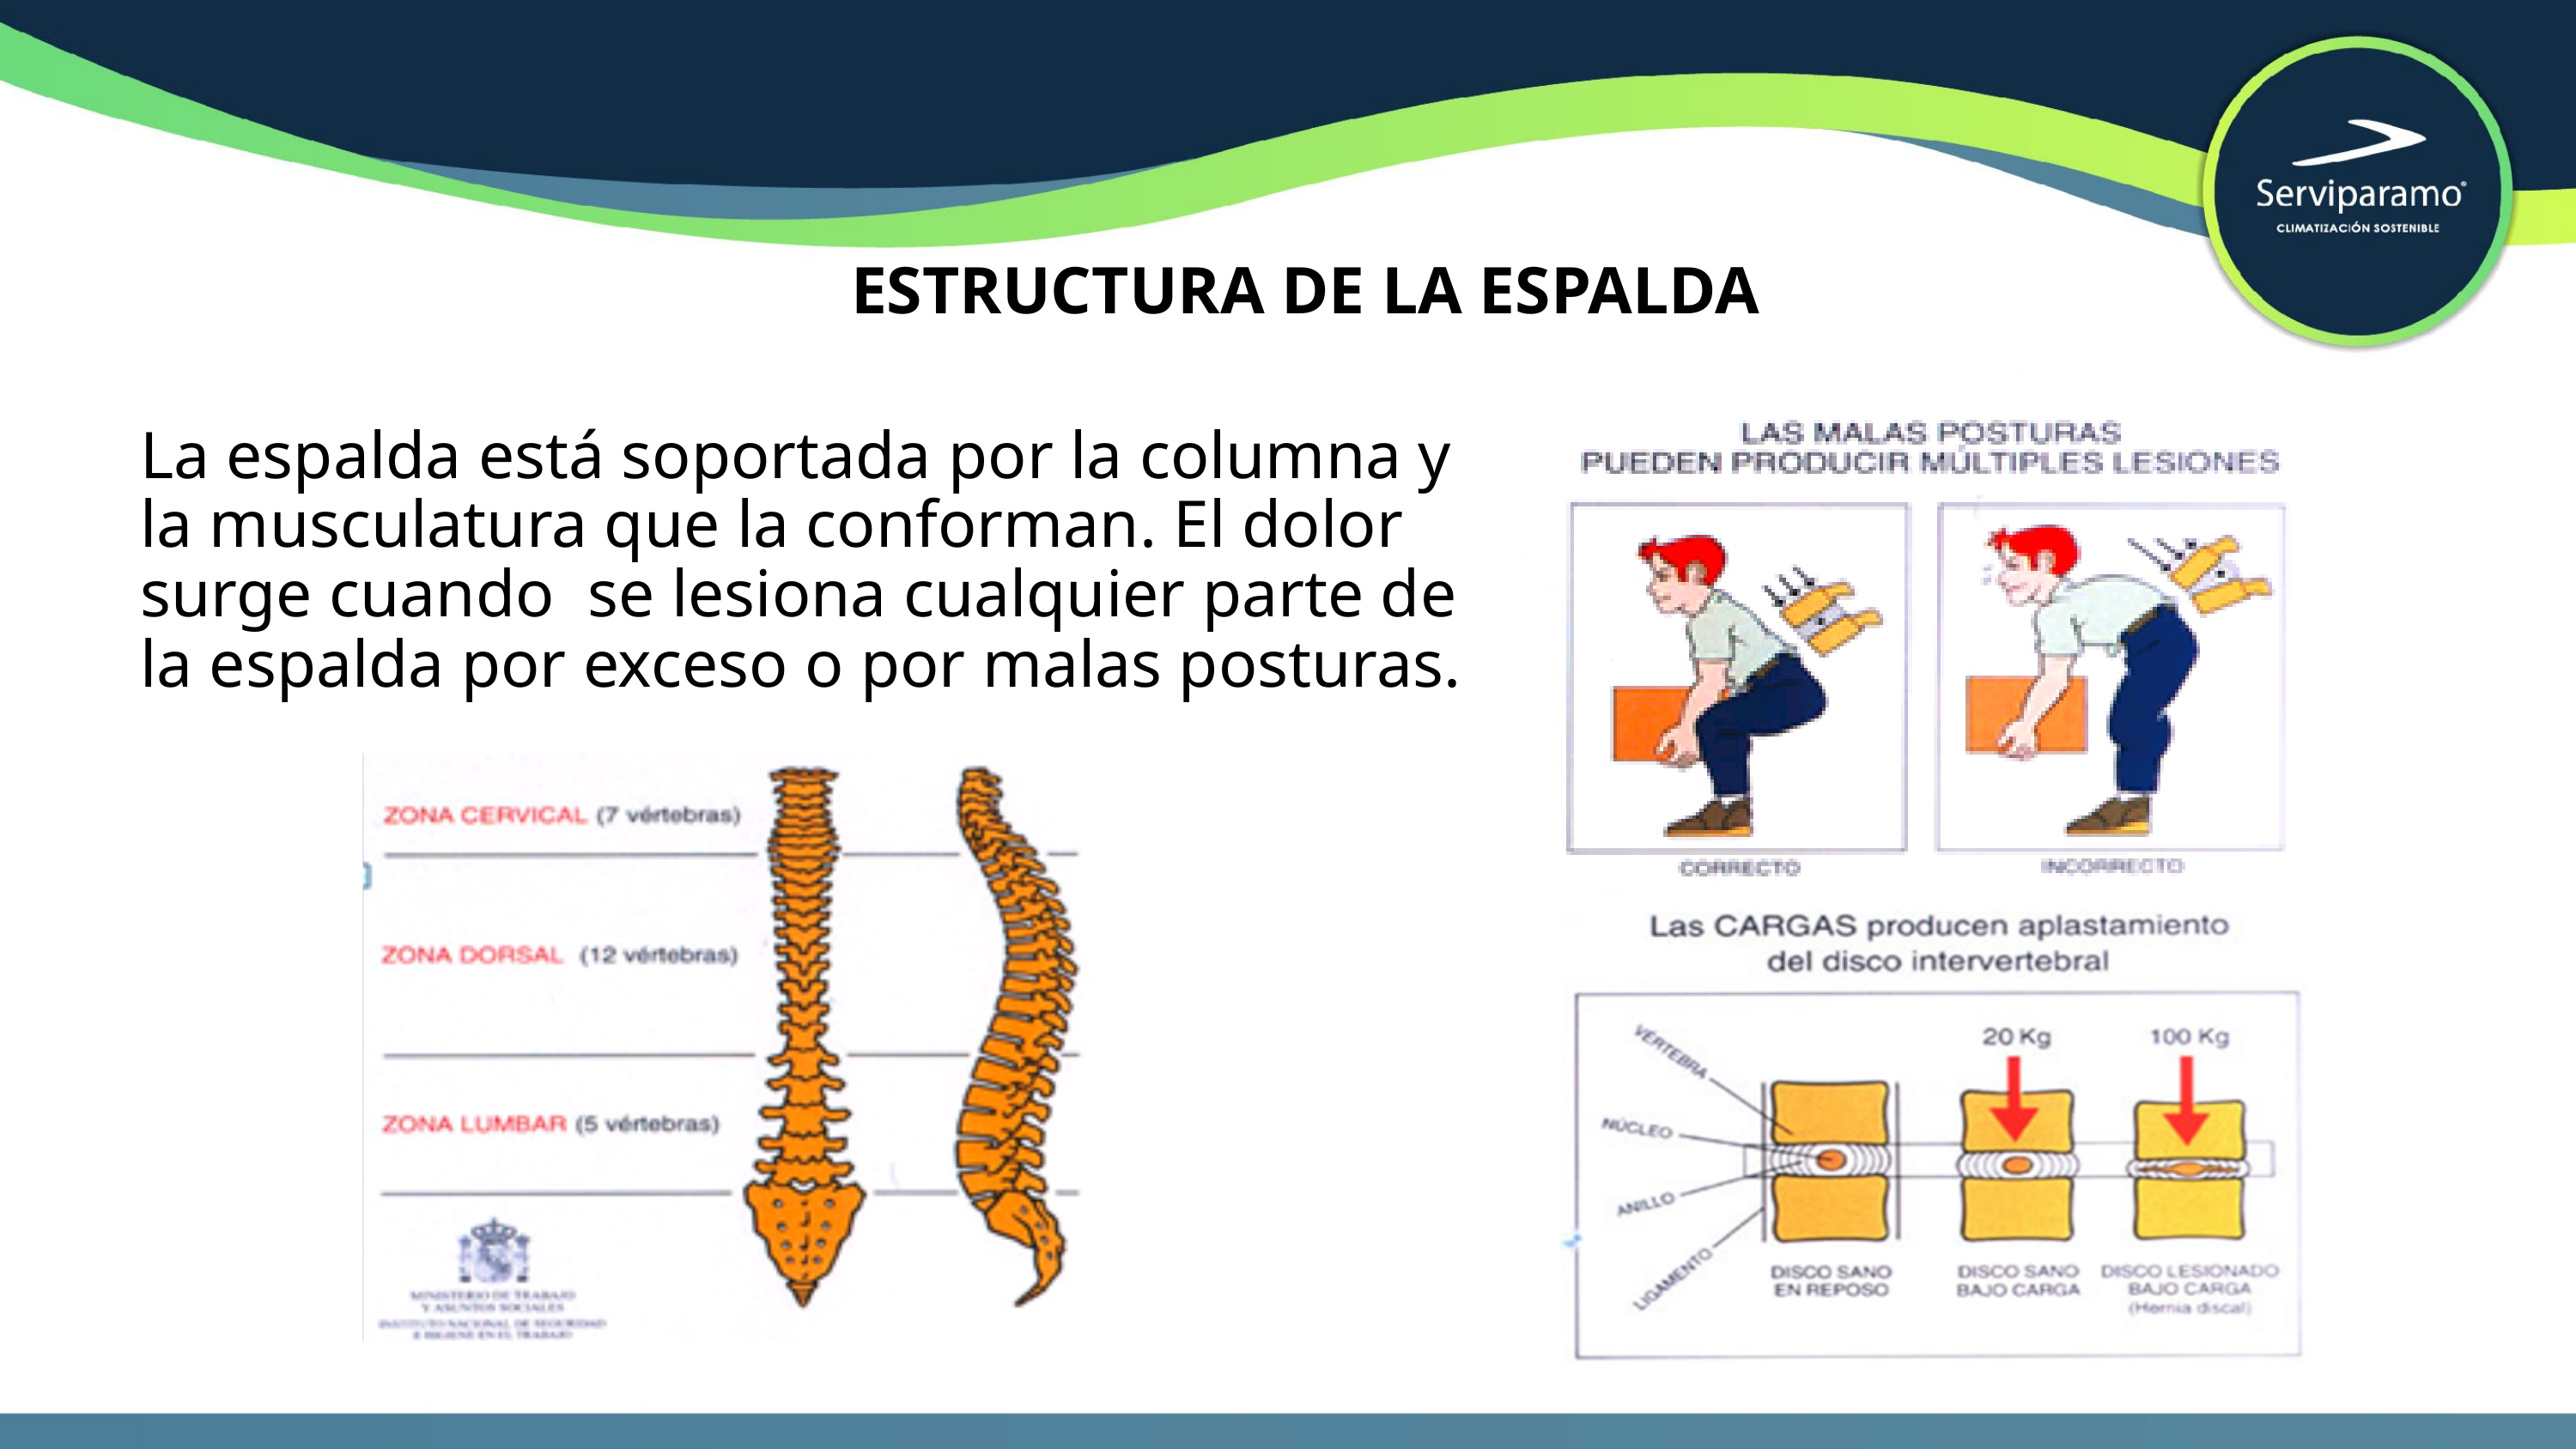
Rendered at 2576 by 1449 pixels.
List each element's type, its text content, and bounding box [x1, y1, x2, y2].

text_box La espalda está soportada por la columna y la musculatura que la conforman. El dolor surge cuando se lesiona cualquier parte de la espalda por exceso o por malas posturas. [134, 417, 1495, 834]
picture [0, 0, 2576, 1449]
text_box ESTRUCTURA DE LA ESPALDA [659, 252, 1952, 333]
